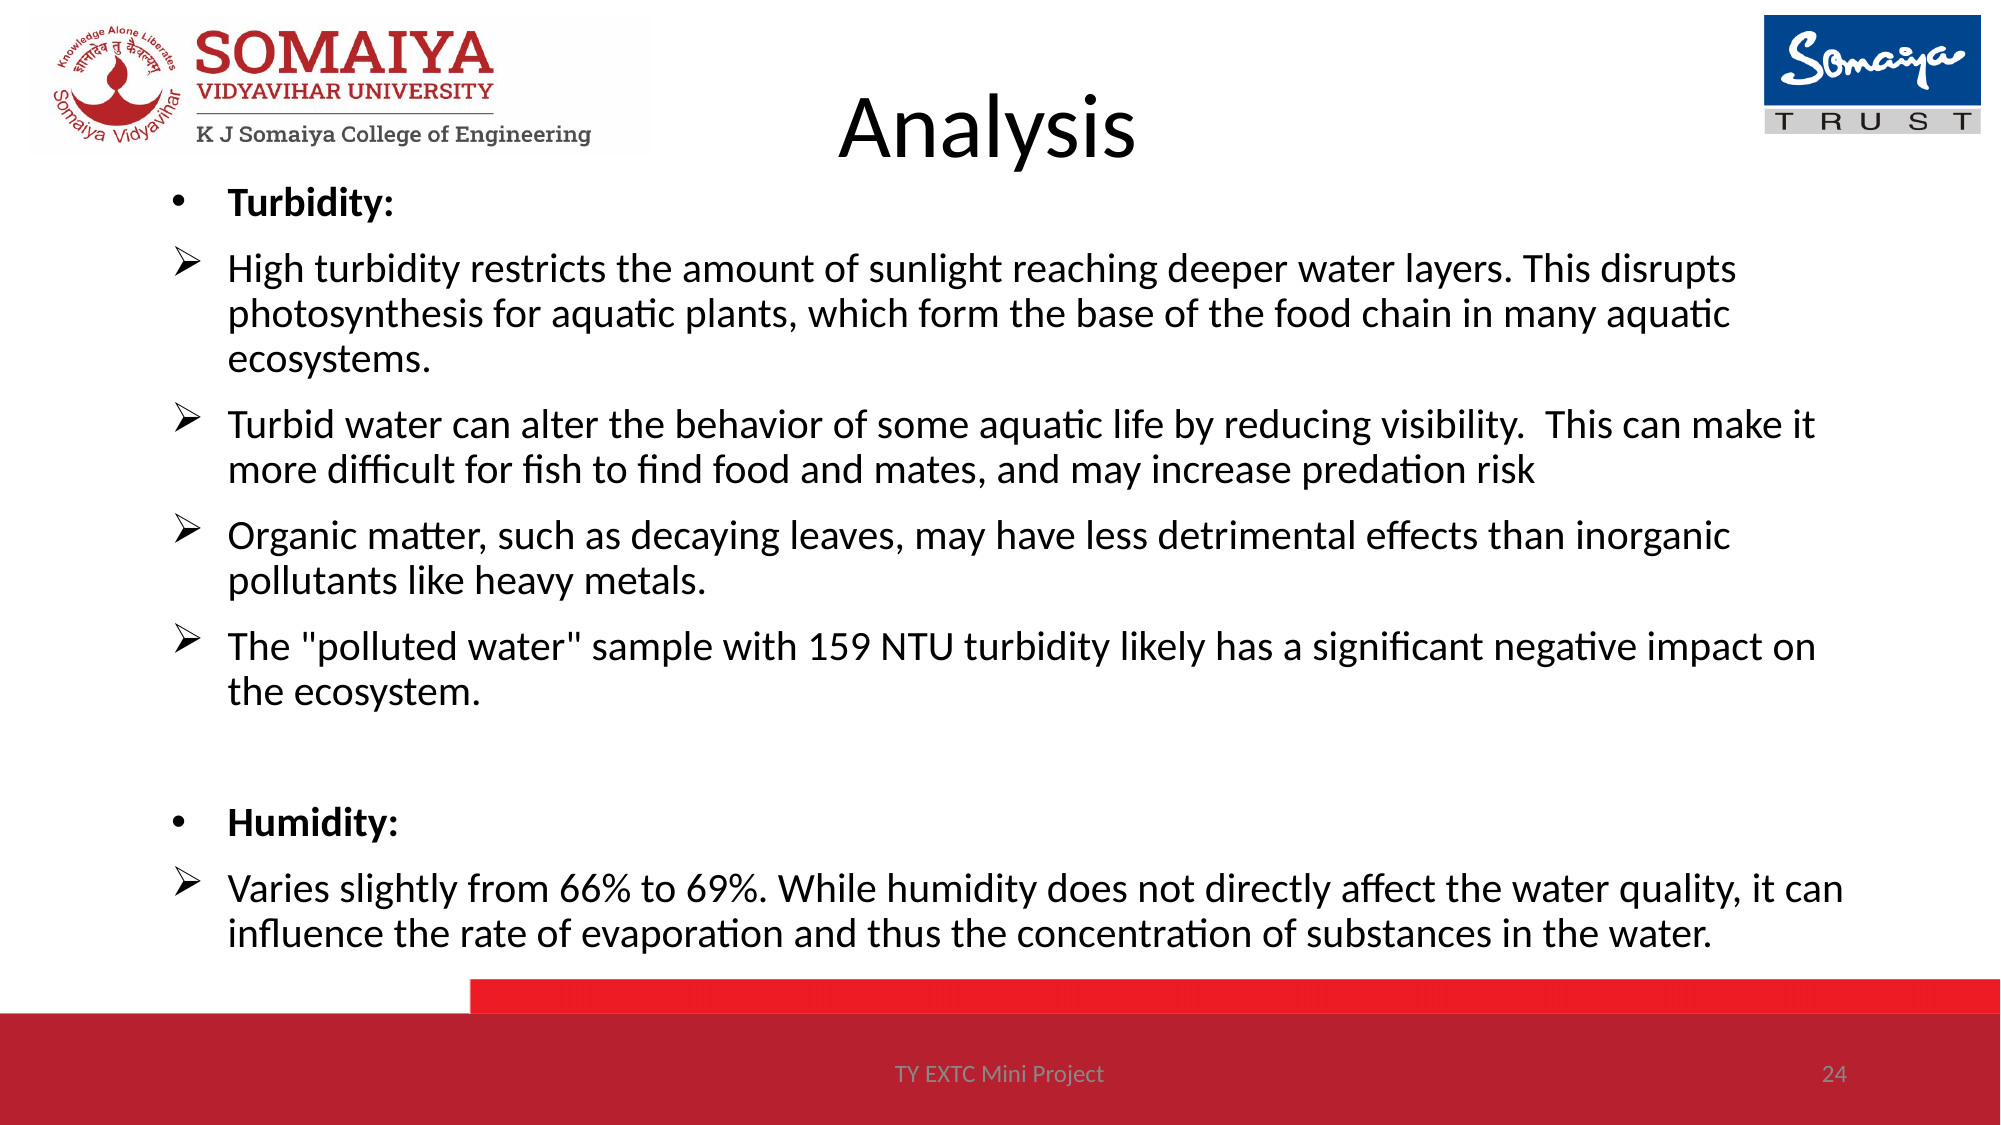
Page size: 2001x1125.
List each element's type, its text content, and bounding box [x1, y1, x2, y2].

footer TY EXTC Mini Project [662, 1042, 1338, 1103]
picture [29, 15, 651, 157]
picture [1764, 15, 1981, 134]
list Turbidity: High turbidity restricts the amount of sunlight reaching deeper water layers. This disrupts photosynthesis for aquatic plants, which form the base of the food chain in many aquatic ecosystems. Turbid water can alter the behavior of some aquatic life by reducing visibility. This can make it more difficult for fish to find food and mates, and may increase predation risk Organic matter, such as decaying leaves, may have less detrimental effects than inorganic pollutants like heavy metals. The "polluted water" sample with 159 NTU turbidity likely has a significant negative impact on the ecosystem. Humidity: Varies slightly from 66% to 69%. While humidity does not directly affect the water quality, it can influence the rate of evaporation and thus the concentration of substances in the water. [137, 172, 1863, 976]
title Analysis [125, 19, 1851, 237]
picture [0, 980, 2000, 1125]
slide_number 24 [1412, 1042, 1863, 1103]
